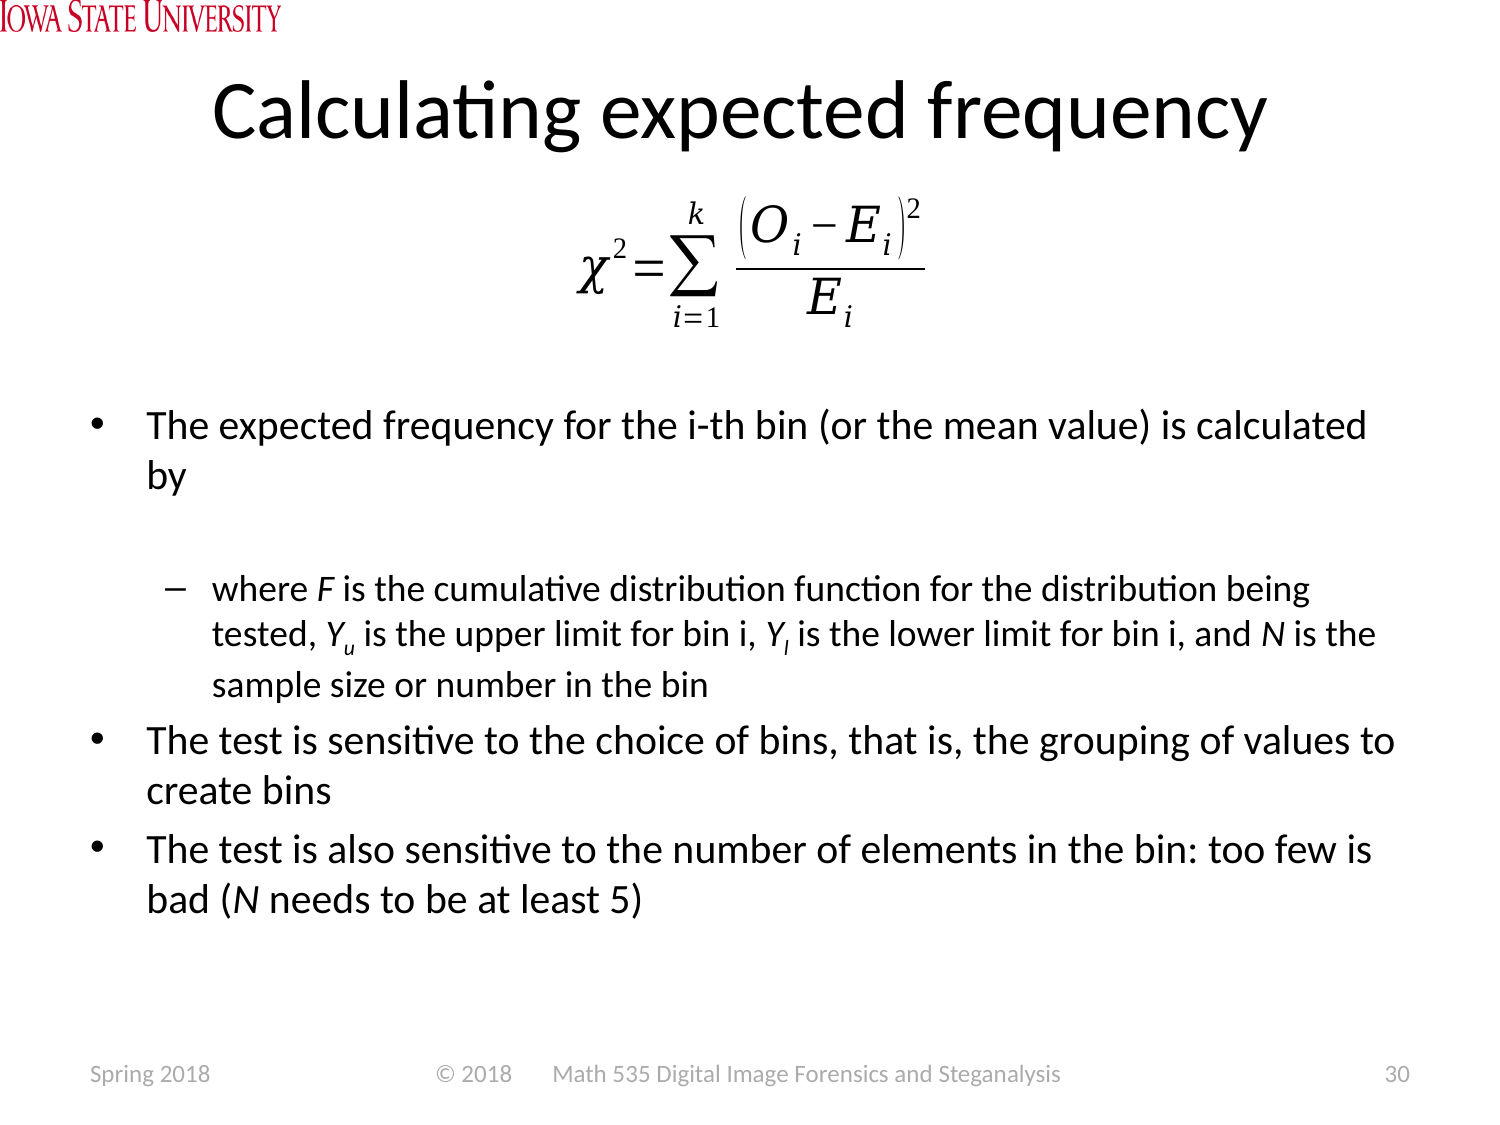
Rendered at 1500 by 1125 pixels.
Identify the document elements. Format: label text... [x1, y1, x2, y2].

picture [0, 0, 281, 32]
footer © 2018 Math 535 Digital Image Forensics and Steganalysis [373, 1042, 1130, 1103]
slide_number Spring 2018 [75, 1042, 262, 1103]
slide_number 30 [1349, 1042, 1425, 1103]
